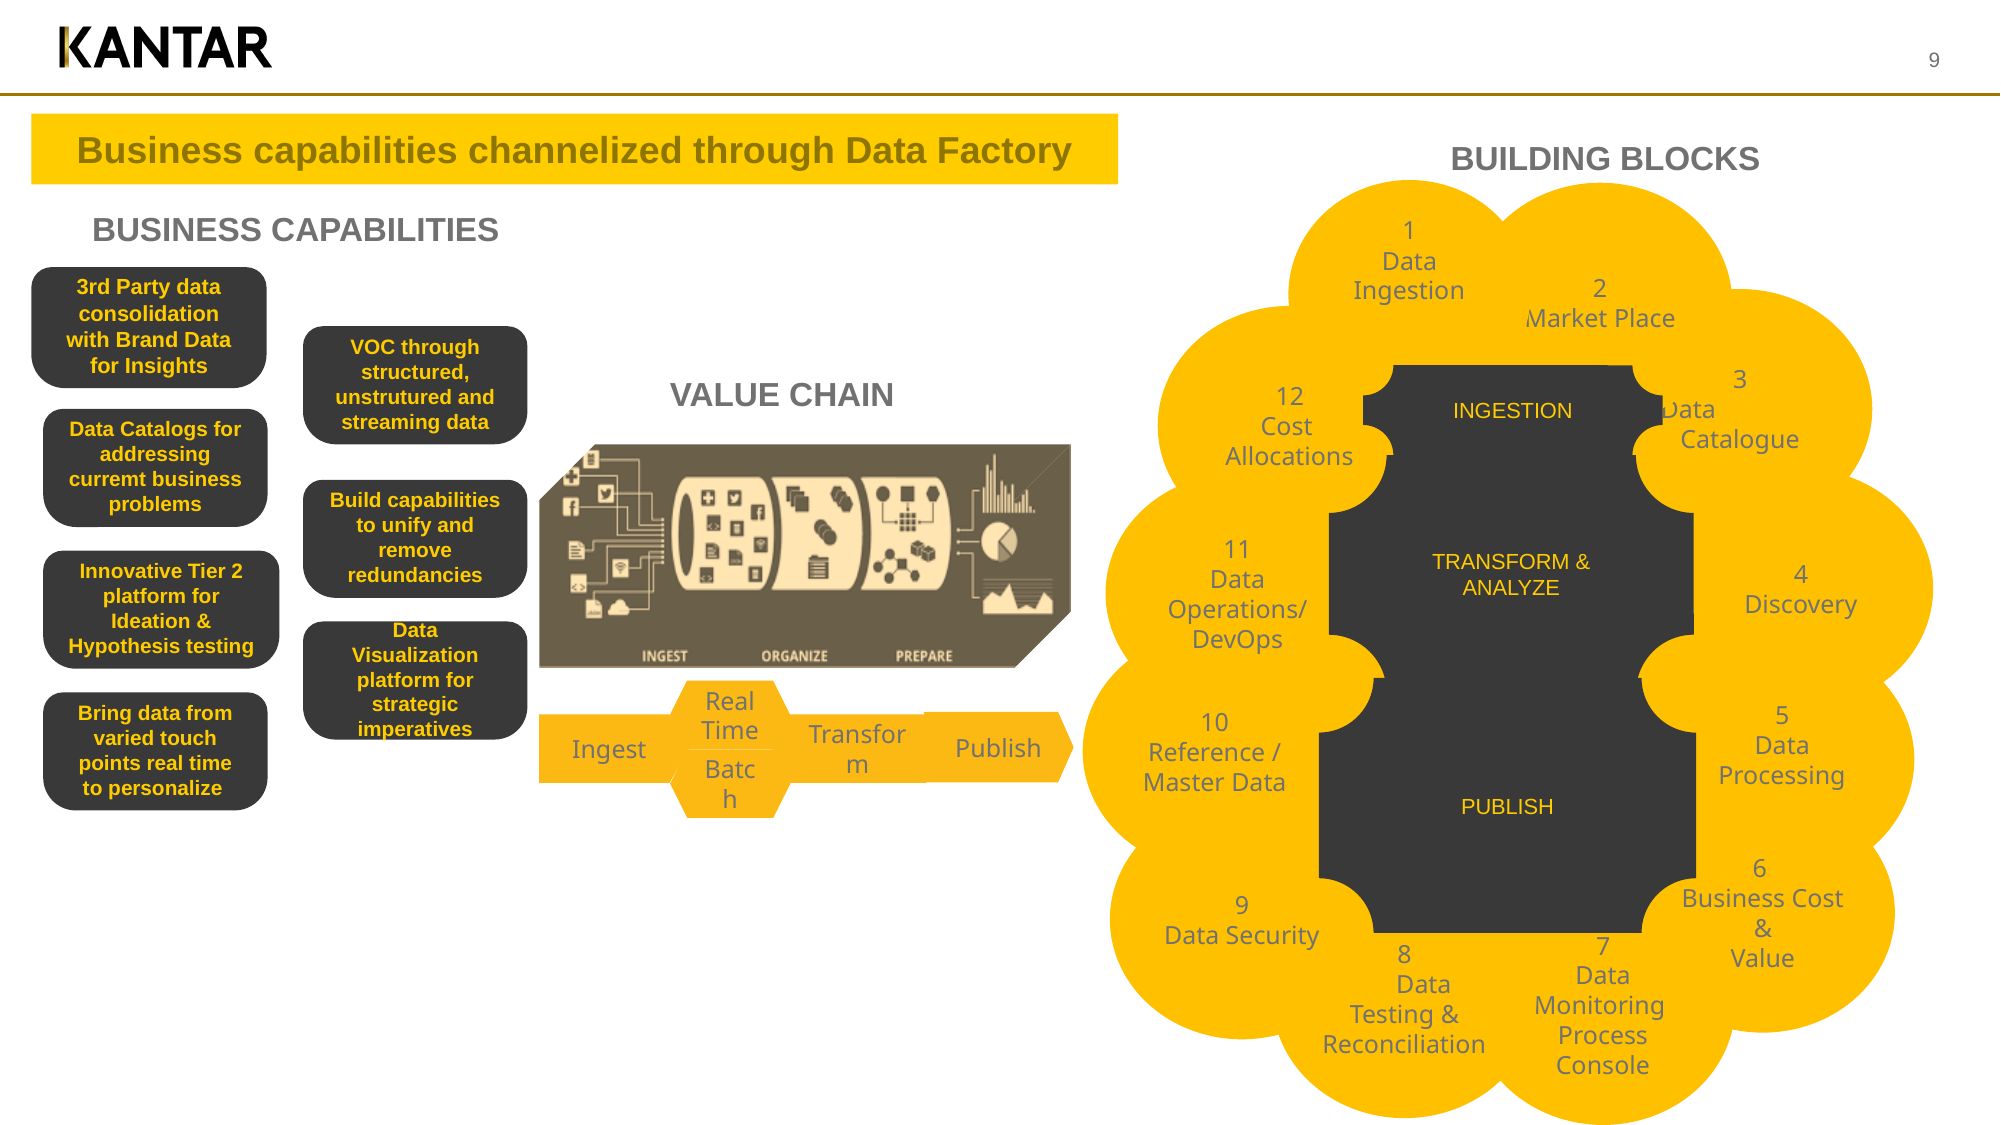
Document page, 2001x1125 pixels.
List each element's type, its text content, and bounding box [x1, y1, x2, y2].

text_box BUSINESS CAPABILITIES [92, 208, 501, 249]
text_box Data Catalogs for addressing curremt business problems [42, 407, 269, 529]
slide_number 9 [1780, 43, 1941, 76]
text_box Data Visualization platform for strategic imperatives [301, 620, 529, 741]
text_box VALUE CHAIN [670, 373, 896, 414]
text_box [539, 680, 1074, 818]
text_box BUILDING BLOCKS [1450, 137, 1761, 178]
text_box Build capabilities to unify and remove redundancies [301, 478, 529, 599]
picture [56, 24, 276, 70]
text_box VOC through structured, unstrutured and streaming data [301, 325, 529, 446]
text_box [1082, 179, 1934, 1125]
picture [539, 444, 1071, 668]
text_box 3rd Party data consolidation with Brand Data for Insights [30, 265, 268, 390]
text_box Bring data from varied touch points real time to personalize [42, 691, 269, 812]
title Business capabilities channelized through Data Factory [30, 113, 1119, 185]
text_box Innovative Tier 2 platform for Ideation & Hypothesis testing [42, 549, 281, 670]
